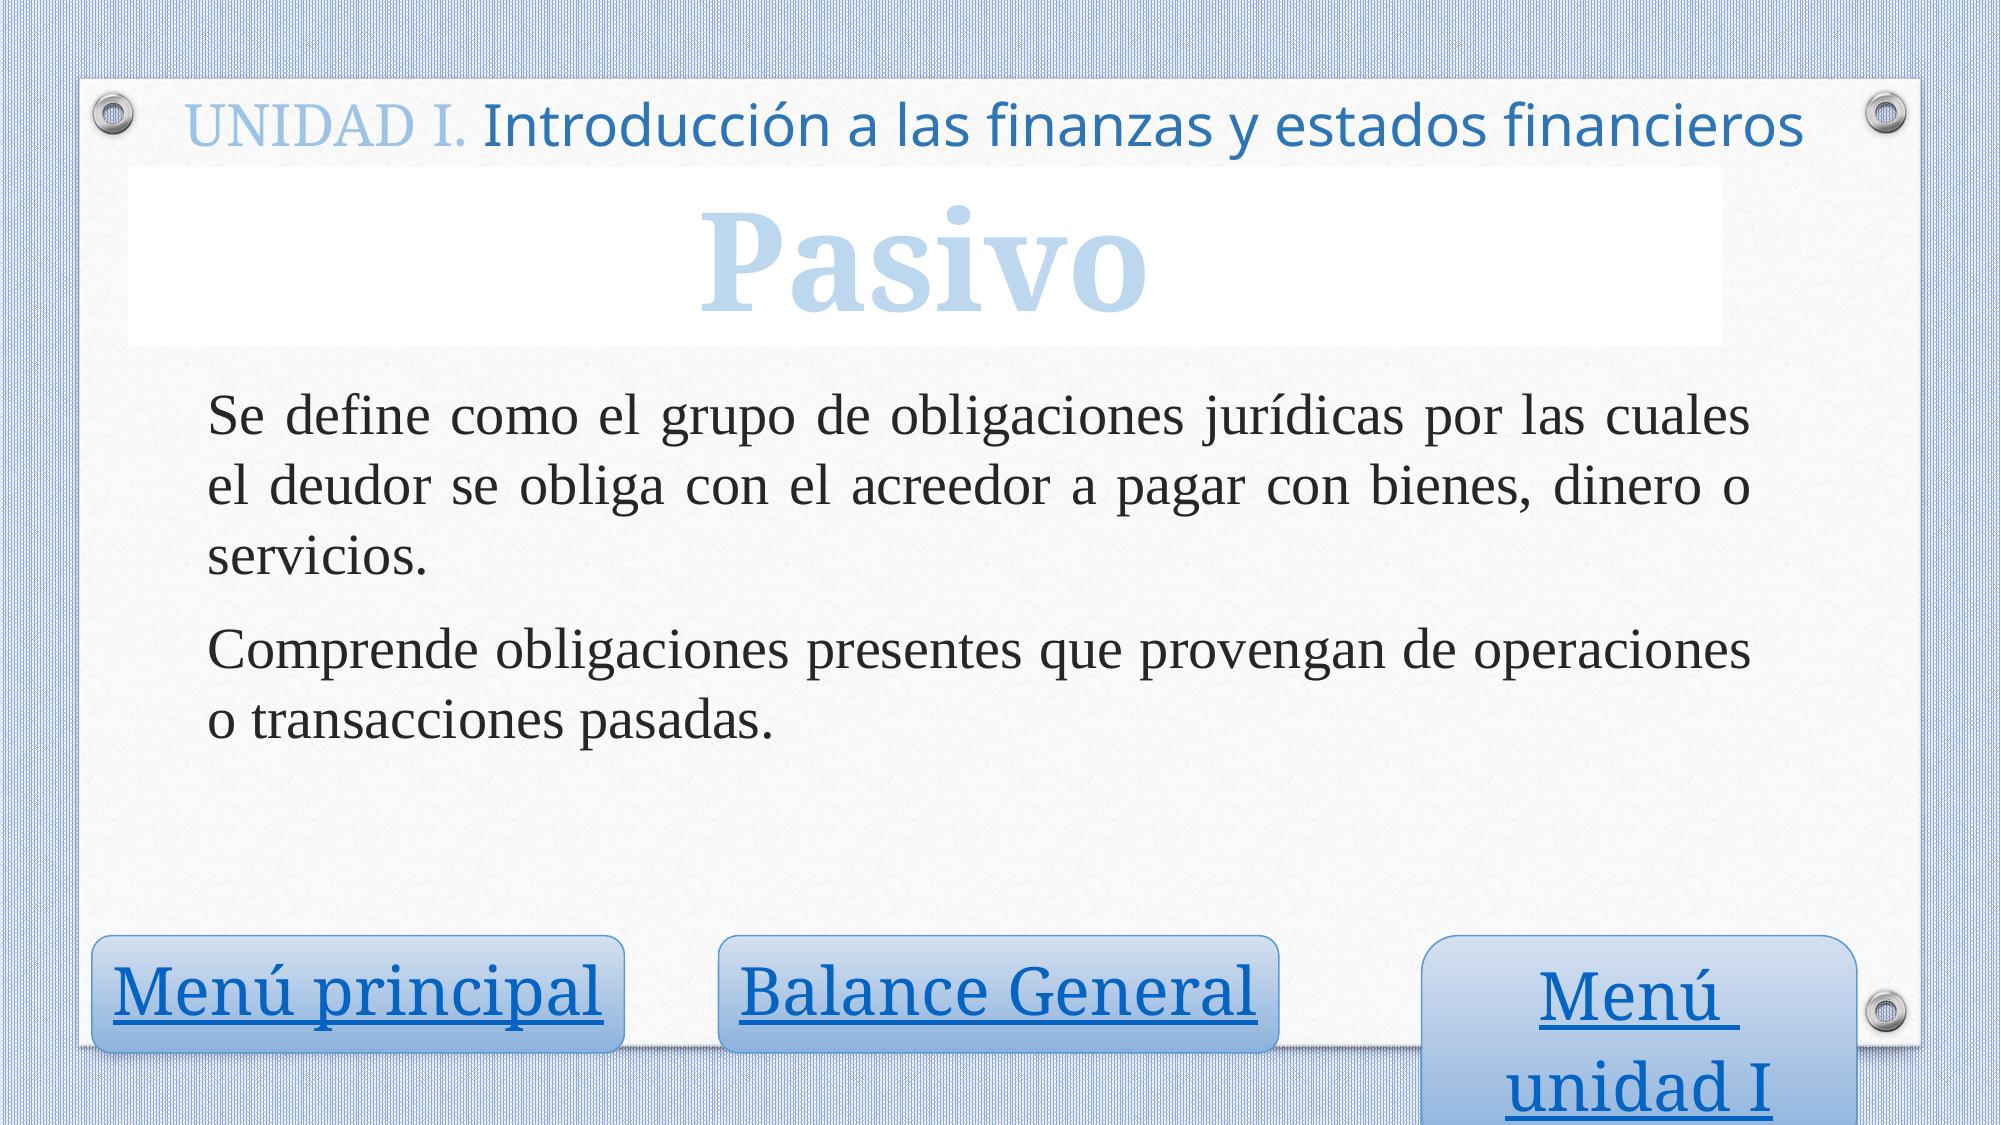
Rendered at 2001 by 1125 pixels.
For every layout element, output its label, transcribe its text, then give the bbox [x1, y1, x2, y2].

text_box Pasivo [128, 166, 1723, 347]
picture [0, 0, 2000, 1125]
text_box Menú principal [91, 934, 626, 1054]
text_box Menú unidad I [1420, 934, 1858, 1125]
text_box UNIDAD I. Introducción a las finanzas y estados financieros [170, 80, 1860, 166]
list Se define como el grupo de obligaciones jurídicas por las cuales el deudor se obliga con el acreedor a pagar con bienes, dinero o servicios. Comprende obligaciones presentes que provengan de operaciones o transacciones pasadas. [192, 368, 1768, 838]
text_box Balance General [717, 934, 1280, 1054]
